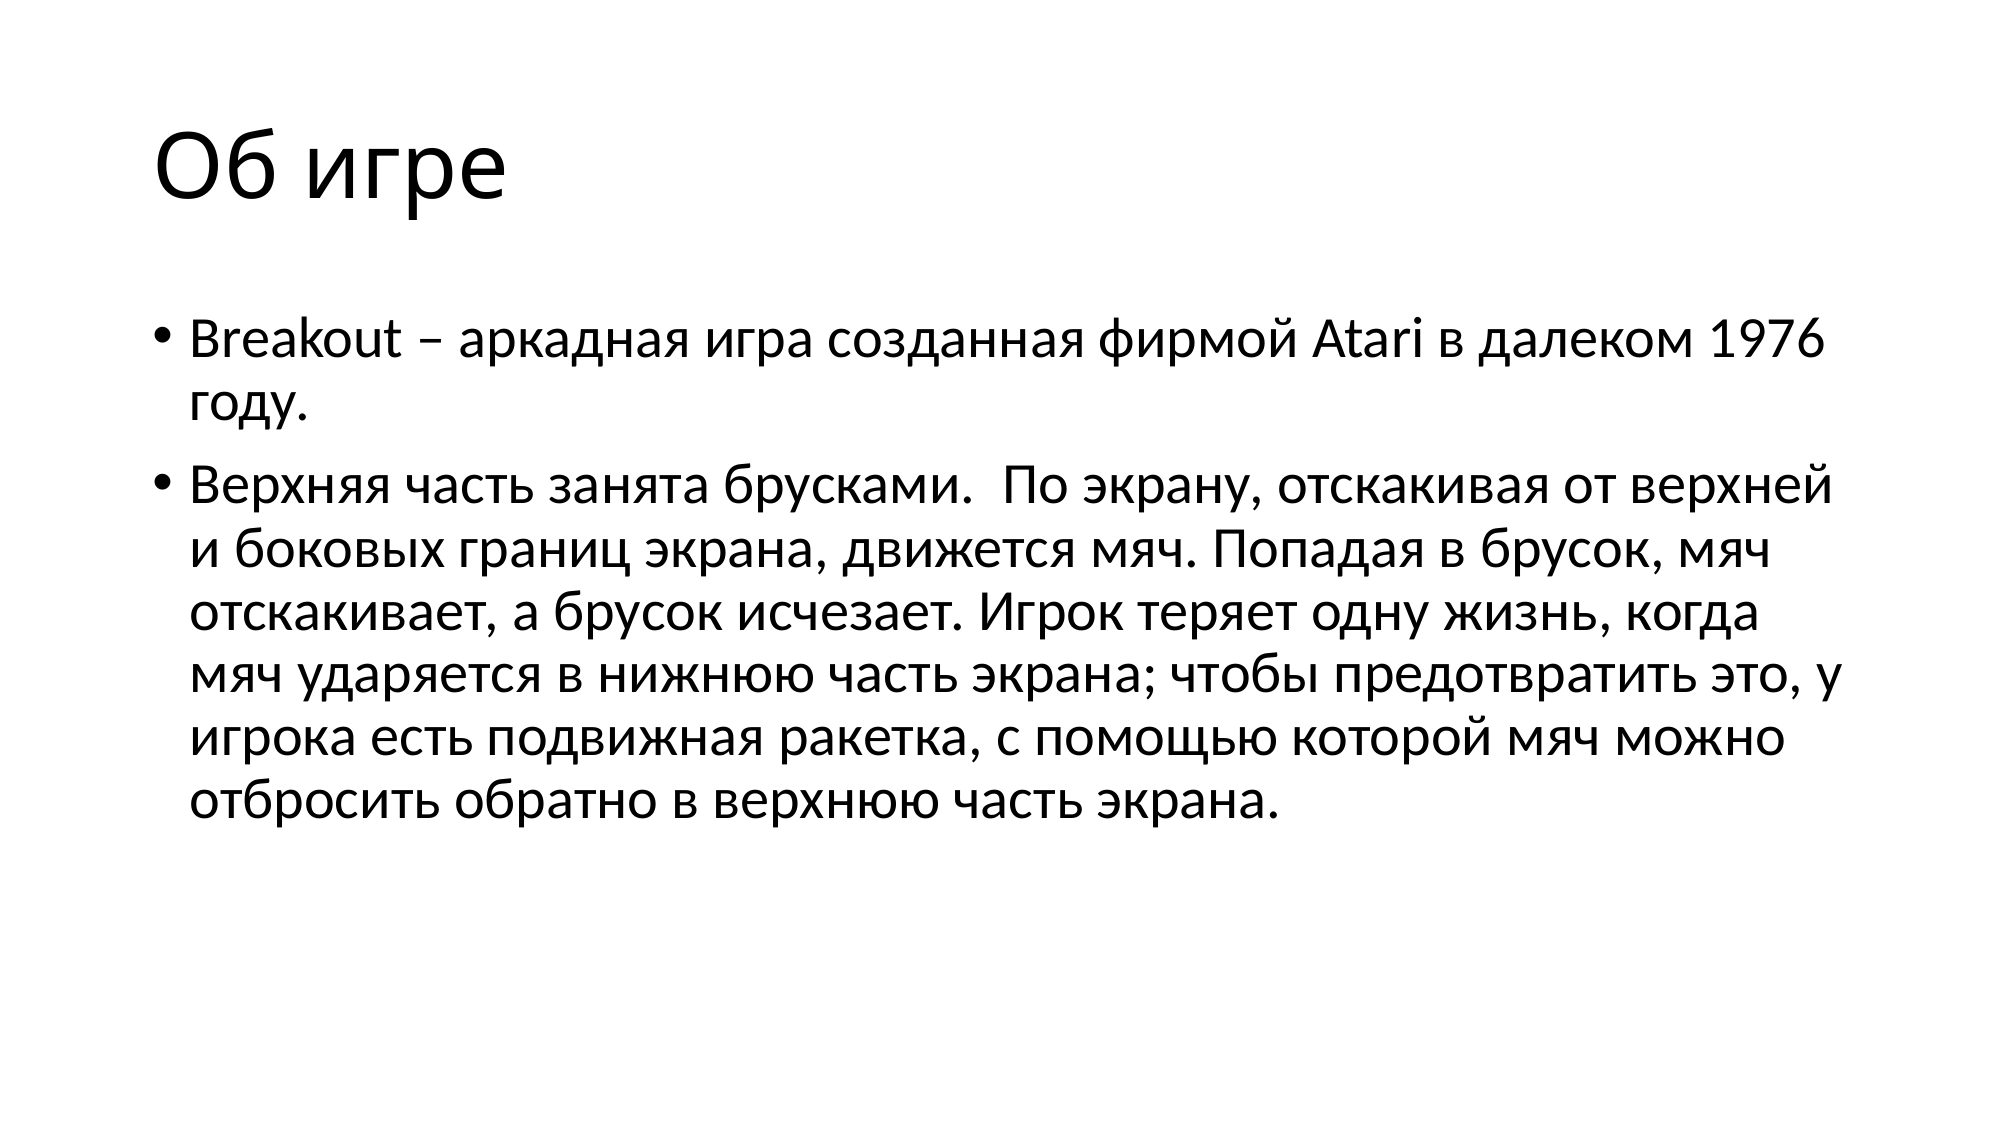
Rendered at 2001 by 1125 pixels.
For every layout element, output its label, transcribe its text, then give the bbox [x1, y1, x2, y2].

title Об игре [137, 59, 1863, 278]
list Breakout – аркадная игра созданная фирмой Atari в далеком 1976 году. Верхняя часть занята брусками. По экрану, отскакивая от верхней и боковых границ экрана, движется мяч. Попадая в брусок, мяч отскакивает, а брусок исчезает. Игрок теряет одну жизнь, когда мяч ударяется в нижнюю часть экрана; чтобы предотвратить это, у игрока есть подвижная ракетка, с помощью которой мяч можно отбросить обратно в верхнюю часть экрана. [137, 299, 1863, 1014]
